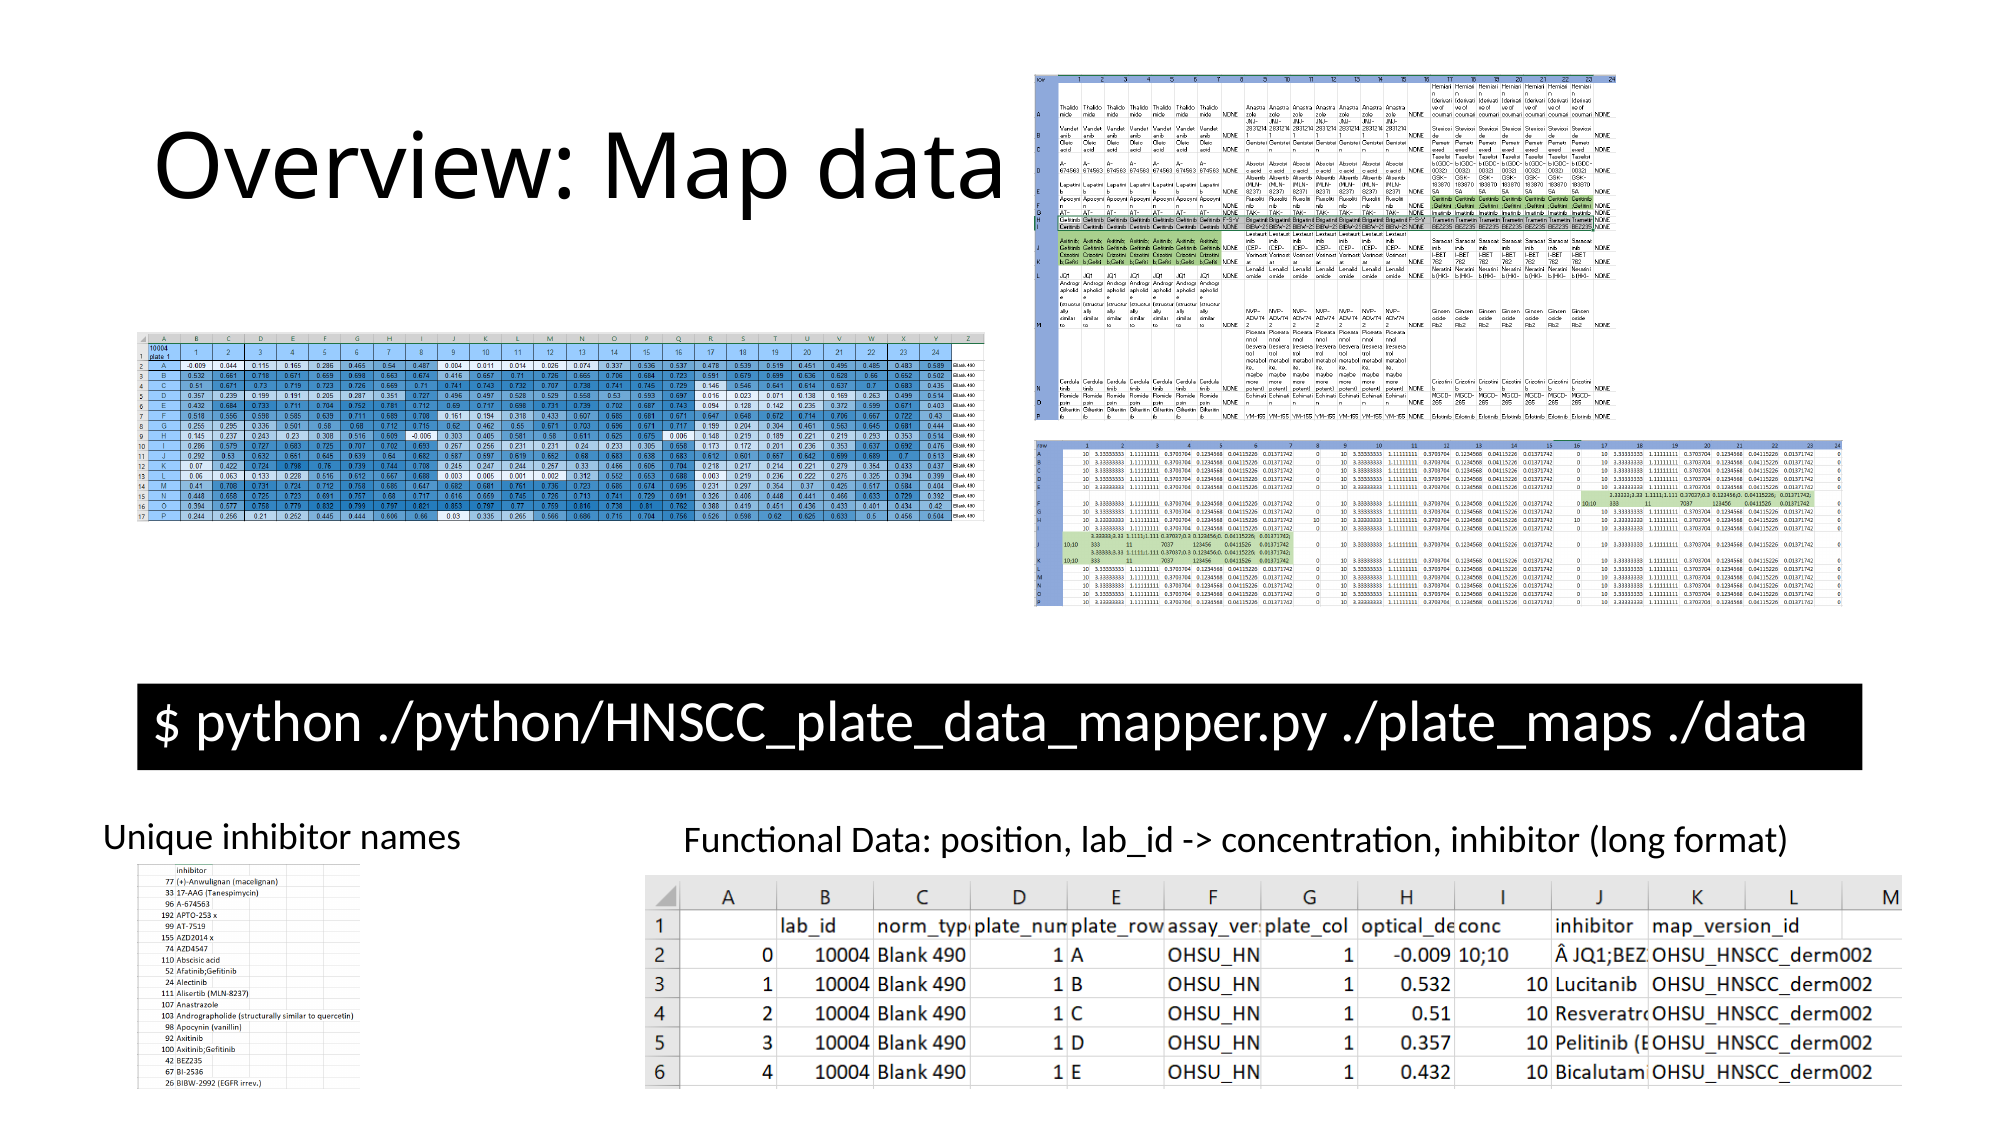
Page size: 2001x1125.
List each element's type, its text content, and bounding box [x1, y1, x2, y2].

list $ python ./python/HNSCC_plate_data_mapper.py ./plate_maps ./data [137, 683, 1863, 771]
picture [1034, 74, 1616, 422]
text_box Functional Data: position, lab_id -> concentration, inhibitor (long format) [668, 807, 1814, 868]
text_box Unique inhibitor names [88, 804, 477, 865]
picture [645, 875, 1902, 1089]
picture [137, 864, 360, 1089]
title Overview: Map data [137, 59, 1863, 278]
picture [137, 332, 985, 522]
picture [1034, 440, 1843, 607]
